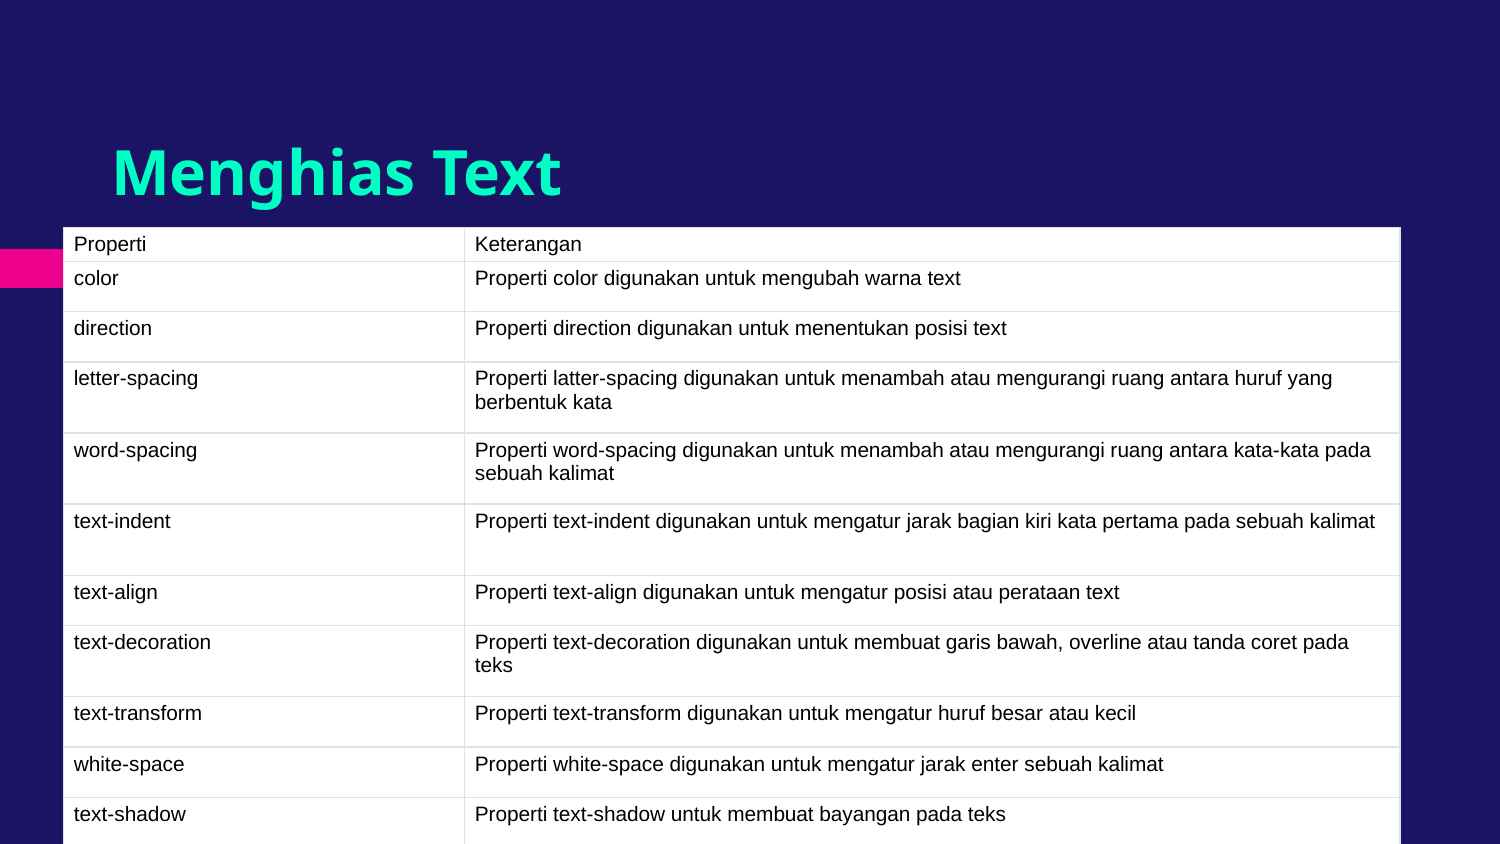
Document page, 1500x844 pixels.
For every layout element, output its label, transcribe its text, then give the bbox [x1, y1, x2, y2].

title Menghias Text [96, 117, 681, 227]
table_cell color [64, 262, 464, 311]
table_header Keterangan [465, 228, 1399, 261]
table_cell text-indent [64, 505, 464, 575]
table_cell word-spacing [64, 434, 464, 503]
table_cell letter-spacing [64, 363, 464, 432]
table_cell text-align [64, 576, 464, 625]
table_cell Properti text-indent digunakan untuk mengatur jarak bagian kiri kata pertama pada sebuah kalimat [465, 505, 1399, 575]
table_cell text-decoration [64, 626, 464, 696]
table_cell Properti latter-spacing digunakan untuk menambah atau mengurangi ruang antara huruf yang berbentuk kata [465, 363, 1399, 432]
table_cell Properti direction digunakan untuk menentukan posisi text [465, 312, 1399, 361]
table_cell text-transform [64, 697, 464, 746]
table_cell direction [64, 312, 464, 361]
table_cell Properti text-decoration digunakan untuk membuat garis bawah, overline atau tanda coret pada teks [465, 626, 1399, 696]
table_cell Properti color digunakan untuk mengubah warna text [465, 262, 1399, 311]
table_cell Properti word-spacing digunakan untuk menambah atau mengurangi ruang antara kata-kata pada sebuah kalimat [465, 434, 1399, 503]
table_cell Properti text-align digunakan untuk mengatur posisi atau perataan text [465, 576, 1399, 625]
table_cell Properti text-transform digunakan untuk mengatur huruf besar atau kecil [465, 697, 1399, 746]
table_header Properti [64, 228, 464, 261]
table_cell Properti text-shadow untuk membuat bayangan pada teks [465, 798, 1399, 844]
table_cell Properti white-space digunakan untuk mengatur jarak enter sebuah kalimat [465, 748, 1399, 797]
table_cell text-shadow [64, 798, 464, 844]
table_cell white-space [64, 748, 464, 797]
